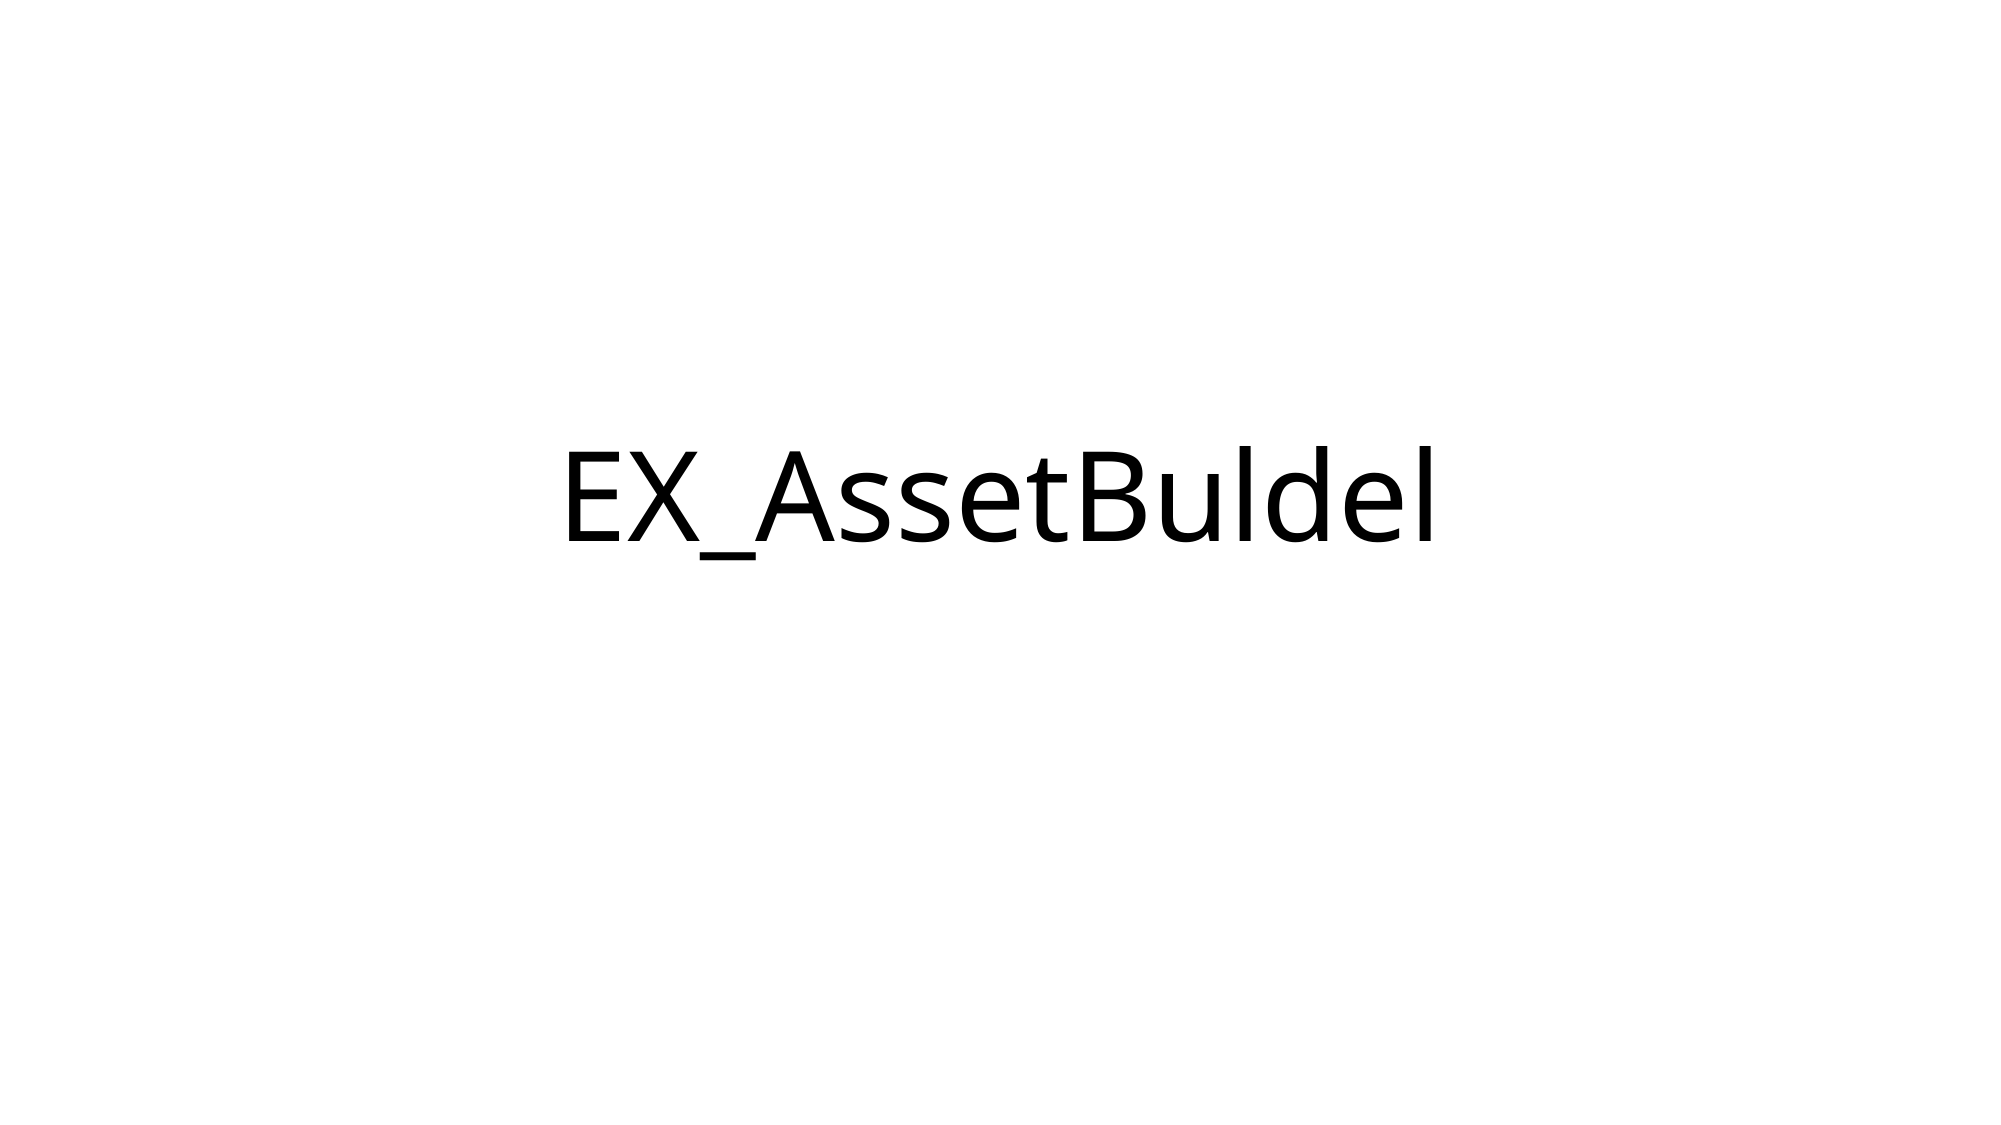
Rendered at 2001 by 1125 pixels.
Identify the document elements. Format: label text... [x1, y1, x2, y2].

title EX_AssetBuldel [249, 184, 1750, 576]
